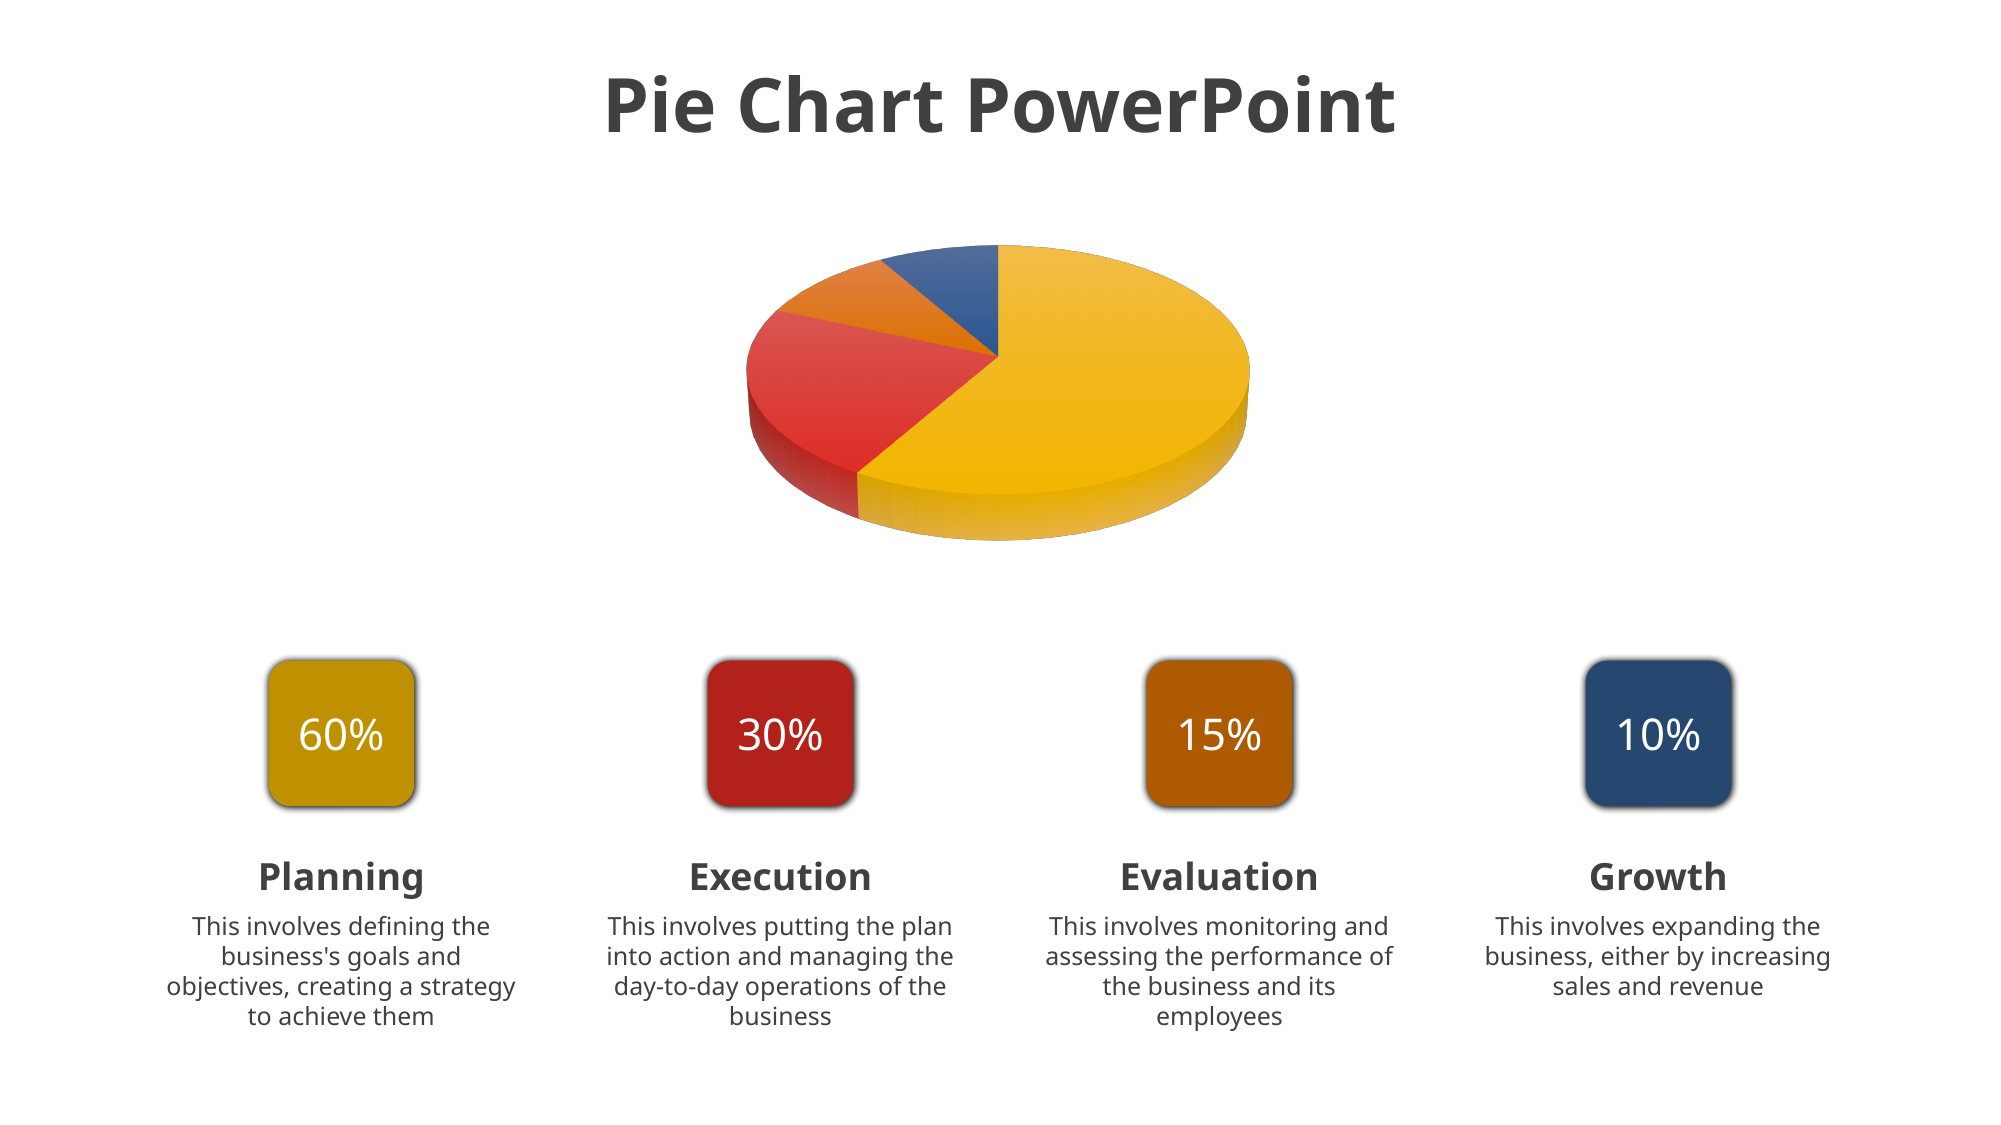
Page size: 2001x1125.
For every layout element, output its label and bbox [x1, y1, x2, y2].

text_box [151, 174, 1849, 1040]
